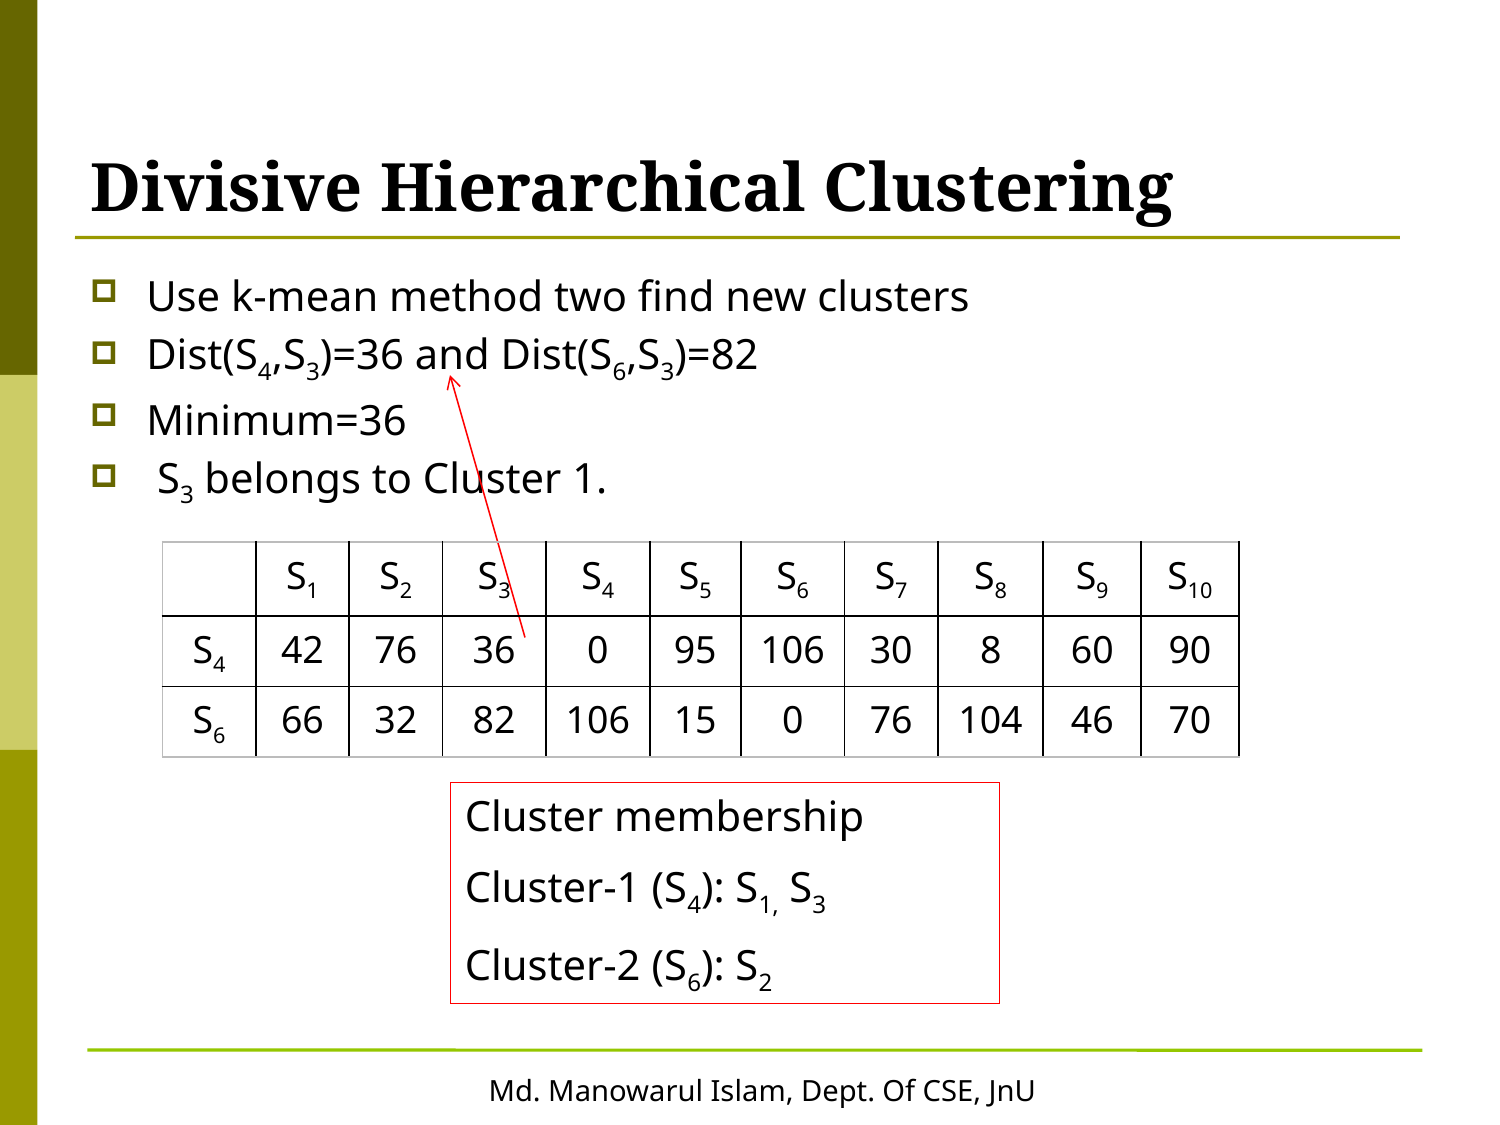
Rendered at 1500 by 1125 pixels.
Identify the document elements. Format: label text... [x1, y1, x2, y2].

table_header S8 [939, 543, 1042, 615]
table_header S7 [845, 543, 937, 615]
table_cell 0 [547, 617, 649, 686]
table_cell 0 [742, 687, 844, 756]
table_header S6 [742, 543, 844, 615]
table_header S5 [651, 543, 740, 615]
table_header S1 [257, 543, 348, 615]
table_header S2 [350, 545, 442, 615]
table_cell 106 [547, 687, 649, 756]
table_cell 36 [443, 617, 545, 686]
table_cell 104 [939, 687, 1042, 756]
text_box Cluster membership Cluster-1 (S4): S1, S3 Cluster-2 (S6): S2 [450, 782, 1000, 1004]
table_cell 76 [350, 617, 442, 686]
table_header S9 [1044, 543, 1140, 615]
table_header S3 [443, 552, 545, 615]
table_cell 42 [257, 617, 348, 686]
table_cell 66 [257, 687, 348, 756]
table_cell 60 [1044, 617, 1140, 686]
table_cell 30 [845, 617, 937, 686]
table_cell 70 [1142, 687, 1238, 756]
table_cell 8 [939, 617, 1042, 686]
table_cell 82 [443, 687, 545, 756]
table_cell 46 [1044, 687, 1140, 756]
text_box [356, 468, 619, 544]
table_header S10 [1142, 543, 1238, 615]
list Use k-mean method two find new clusters Dist(S4,S3)=36 and Dist(S6,S3)=82 Minimum=36 S3 belongs to Cluster 1. [74, 262, 1426, 363]
table_cell 90 [1142, 617, 1238, 686]
table_cell 76 [845, 687, 937, 756]
table_cell S6 [163, 687, 255, 756]
title Divisive Hierarchical Clustering [74, 45, 1426, 233]
table_cell 15 [651, 687, 740, 756]
table_cell 95 [651, 617, 740, 686]
table_header [163, 543, 255, 615]
table_cell 106 [742, 617, 844, 686]
table_cell 32 [350, 687, 442, 756]
table_cell S4 [163, 617, 255, 686]
table_header S4 [547, 543, 649, 615]
